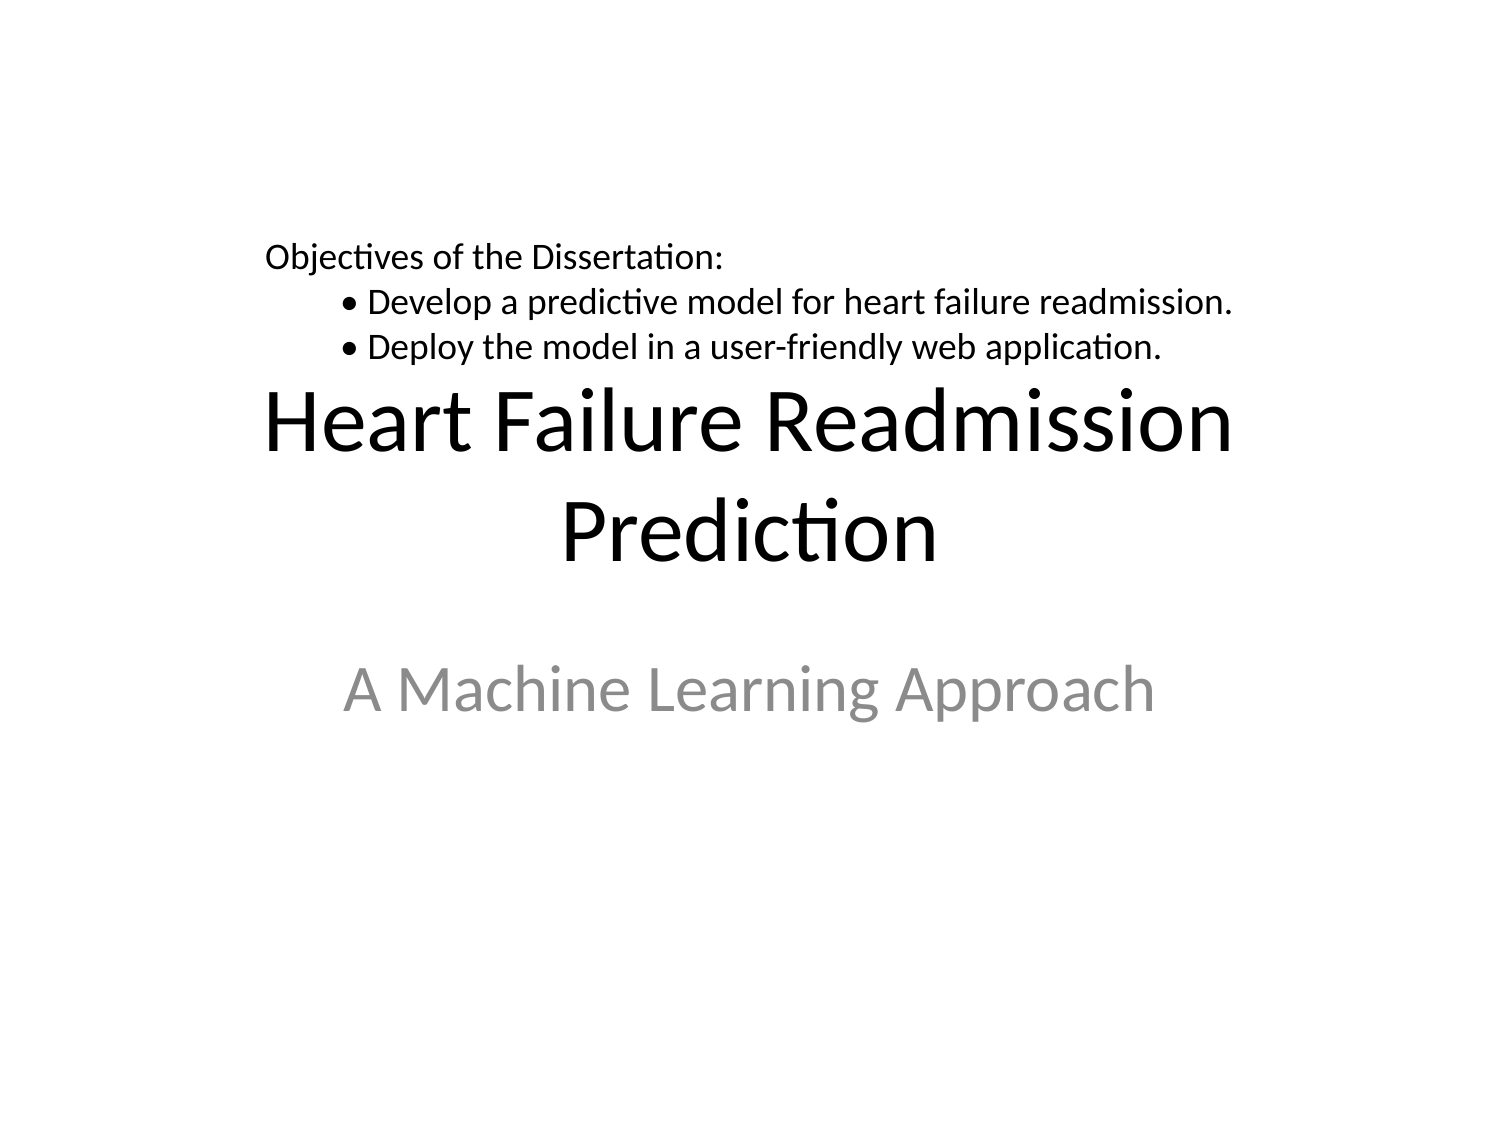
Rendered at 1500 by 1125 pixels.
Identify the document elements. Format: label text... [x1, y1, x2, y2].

title Heart Failure Readmission Prediction [112, 349, 1388, 591]
subtitle A Machine Learning Approach [225, 637, 1275, 925]
text_box Objectives of the Dissertation: • Develop a predictive model for heart failure readmission. • Deploy the model in a user-friendly web application. [250, 224, 1250, 375]
